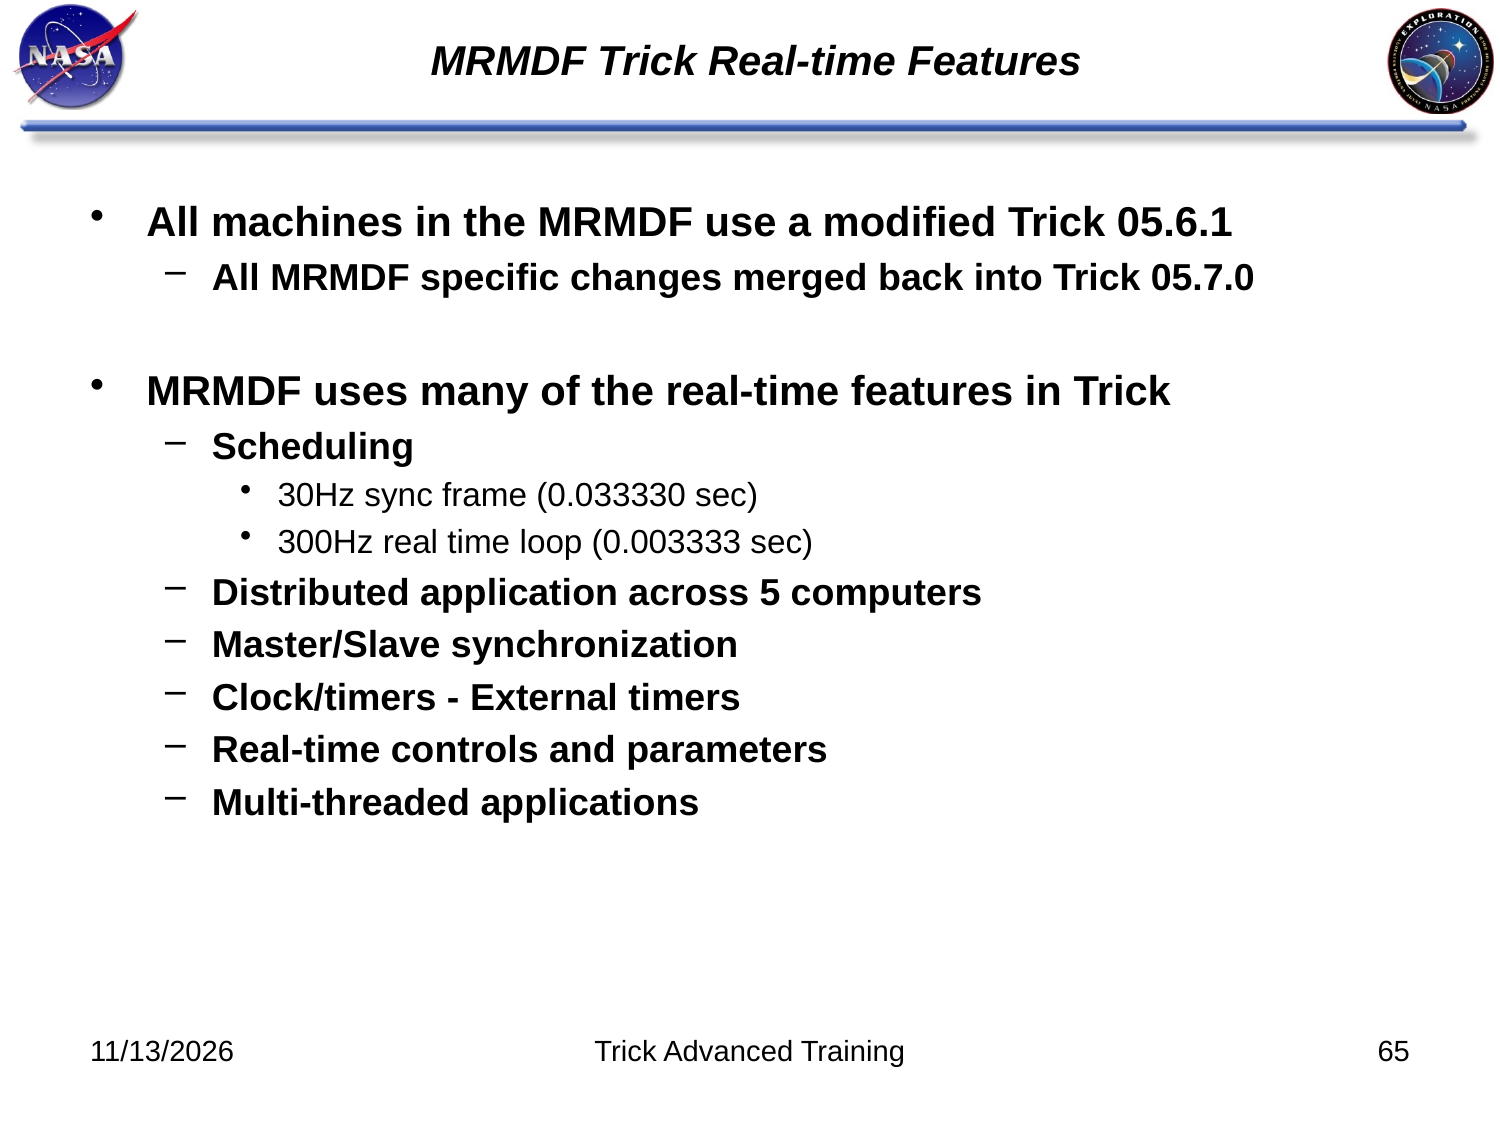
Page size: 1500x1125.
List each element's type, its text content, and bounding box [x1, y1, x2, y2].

picture [16, 8, 1494, 154]
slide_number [74, 1024, 426, 1103]
list All machines in the MRMDF use a modified Trick 05.6.1 All MRMDF specific changes merged back into Trick 05.7.0 MRMDF uses many of the real-time features in Trick Scheduling 30Hz sync frame (0.033330 sec) 300Hz real time loop (0.003333 sec) Distributed application across 5 computers Master/Slave synchronization Clock/timers - External timers Real-time controls and parameters Multi-threaded applications [74, 187, 1426, 1006]
picture [0, 0, 147, 110]
title MRMDF Trick Real-time Features [149, 24, 1363, 93]
footer Trick Advanced Training [512, 1024, 988, 1103]
slide_number 65 [1074, 1024, 1426, 1103]
